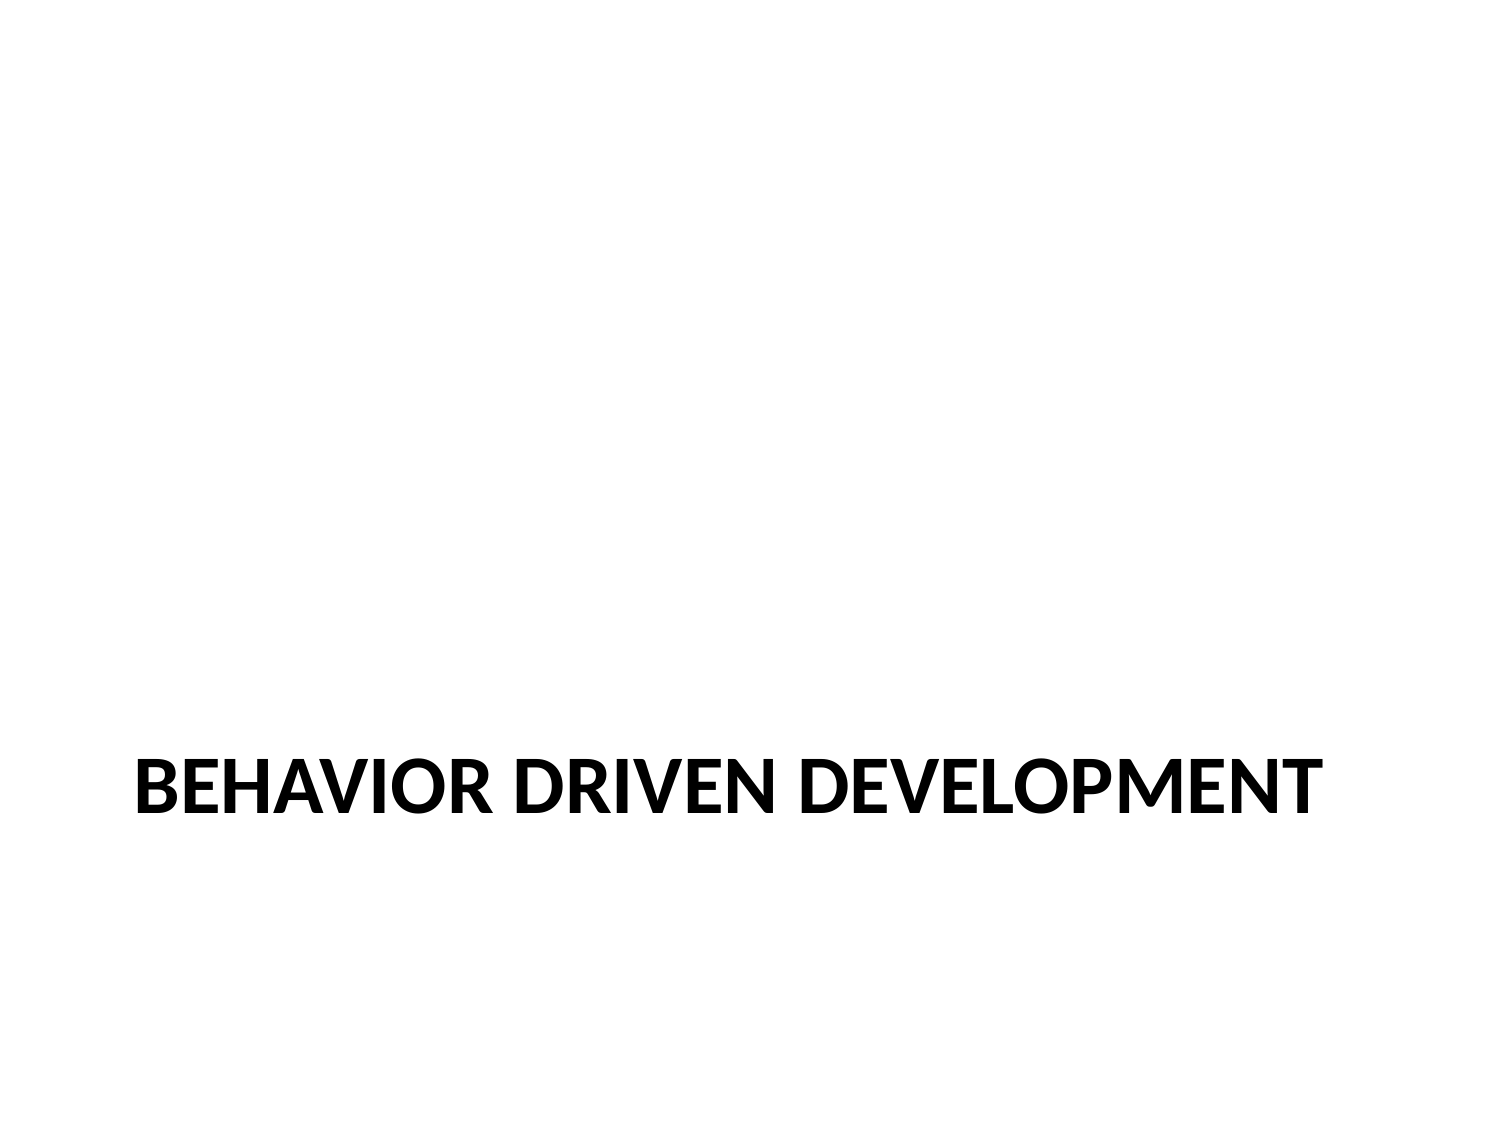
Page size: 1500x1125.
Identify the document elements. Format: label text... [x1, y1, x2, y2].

title Behavior Driven Development [118, 722, 1394, 947]
